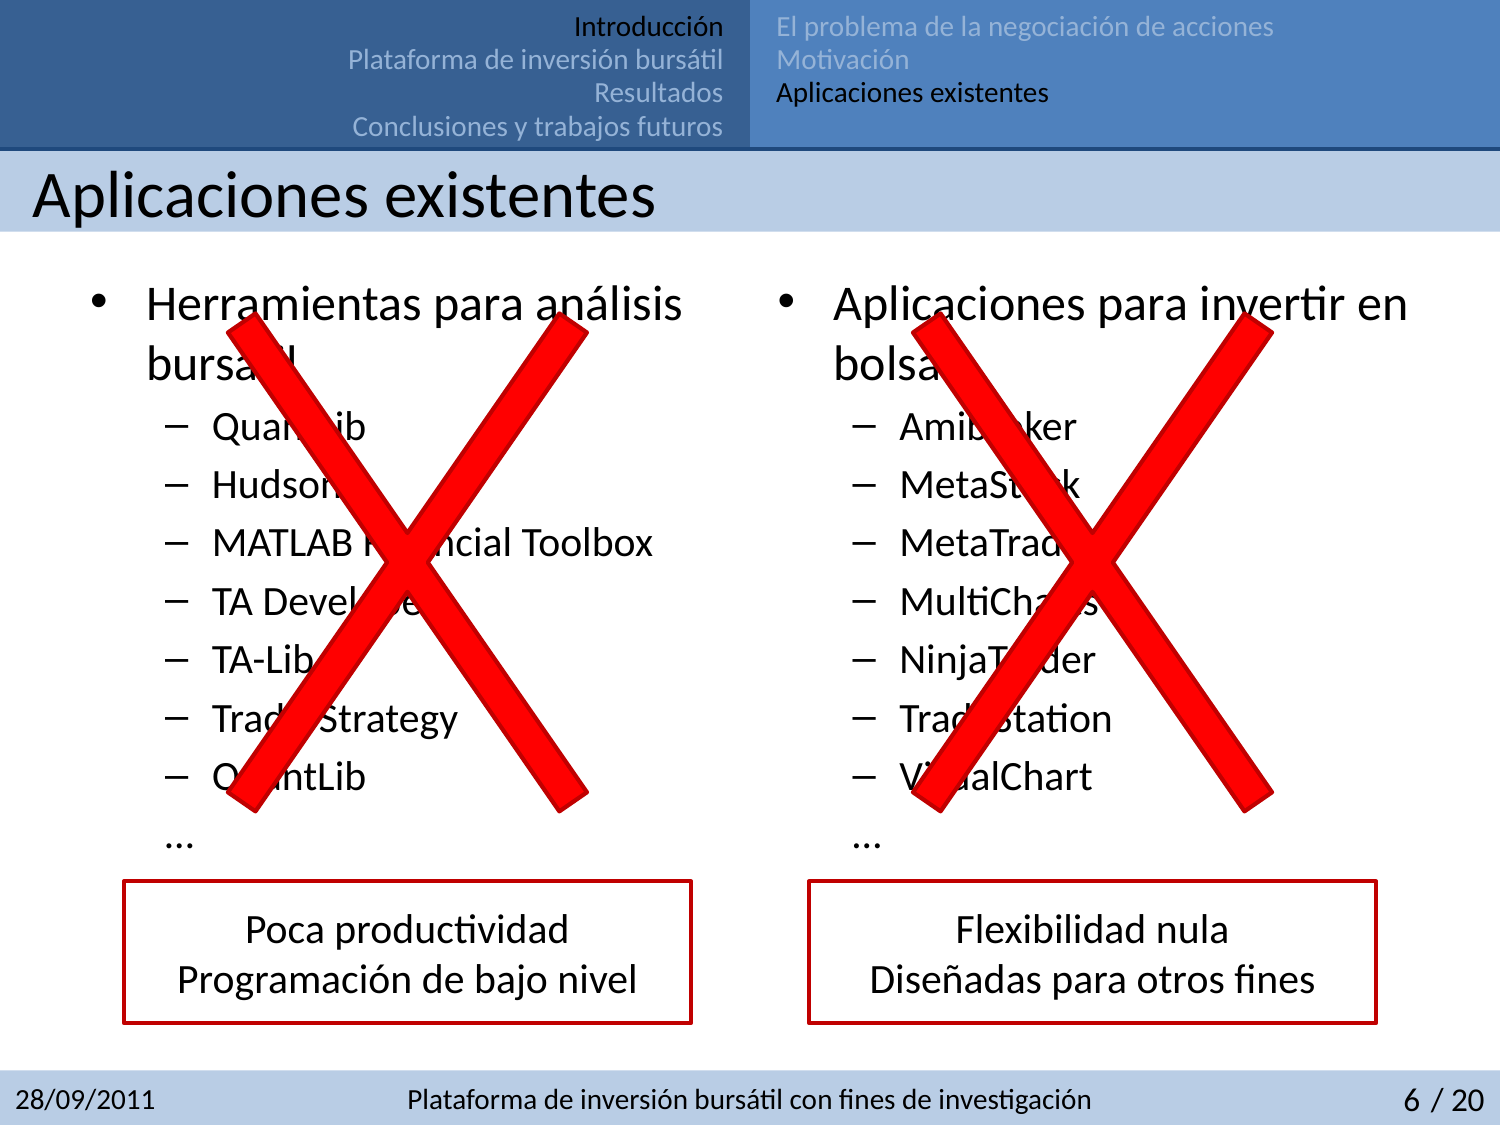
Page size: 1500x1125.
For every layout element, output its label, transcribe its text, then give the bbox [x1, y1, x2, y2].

list Herramientas para análisis bursátil QuantLib Hudson MATLAB Financial Toolbox TA Developer TA-Lib Trade-Strategy QuantLib … [75, 262, 738, 1005]
text_box Poca productividad Programación de bajo nivel [122, 879, 693, 1025]
text_box Motivación [761, 50, 1500, 84]
text_box Conclusiones y trabajos futuros [0, 99, 739, 150]
text_box [225, 311, 590, 814]
text_box Resultados [0, 84, 739, 99]
list Aplicaciones para invertir en bolsa Amibroker MetaStock MetaTrader MultiCharts NinjaTrader TradeStation VisualChart … [762, 262, 1425, 1005]
slide_number 6 [1149, 1070, 1436, 1125]
footer Plataforma de inversión bursátil con fines de investigación [360, 1070, 1140, 1125]
text_box Plataforma de inversión bursátil [0, 50, 739, 84]
text_box Introducción [0, 0, 739, 50]
text_box El problema de la negociación de acciones [761, 0, 1500, 50]
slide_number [0, 1070, 350, 1125]
text_box Aplicaciones existentes [761, 84, 1500, 117]
text_box [910, 311, 1275, 814]
text_box Flexibilidad nula Diseñadas para otros fines [807, 879, 1378, 1025]
title Aplicaciones existentes [17, 149, 1483, 232]
